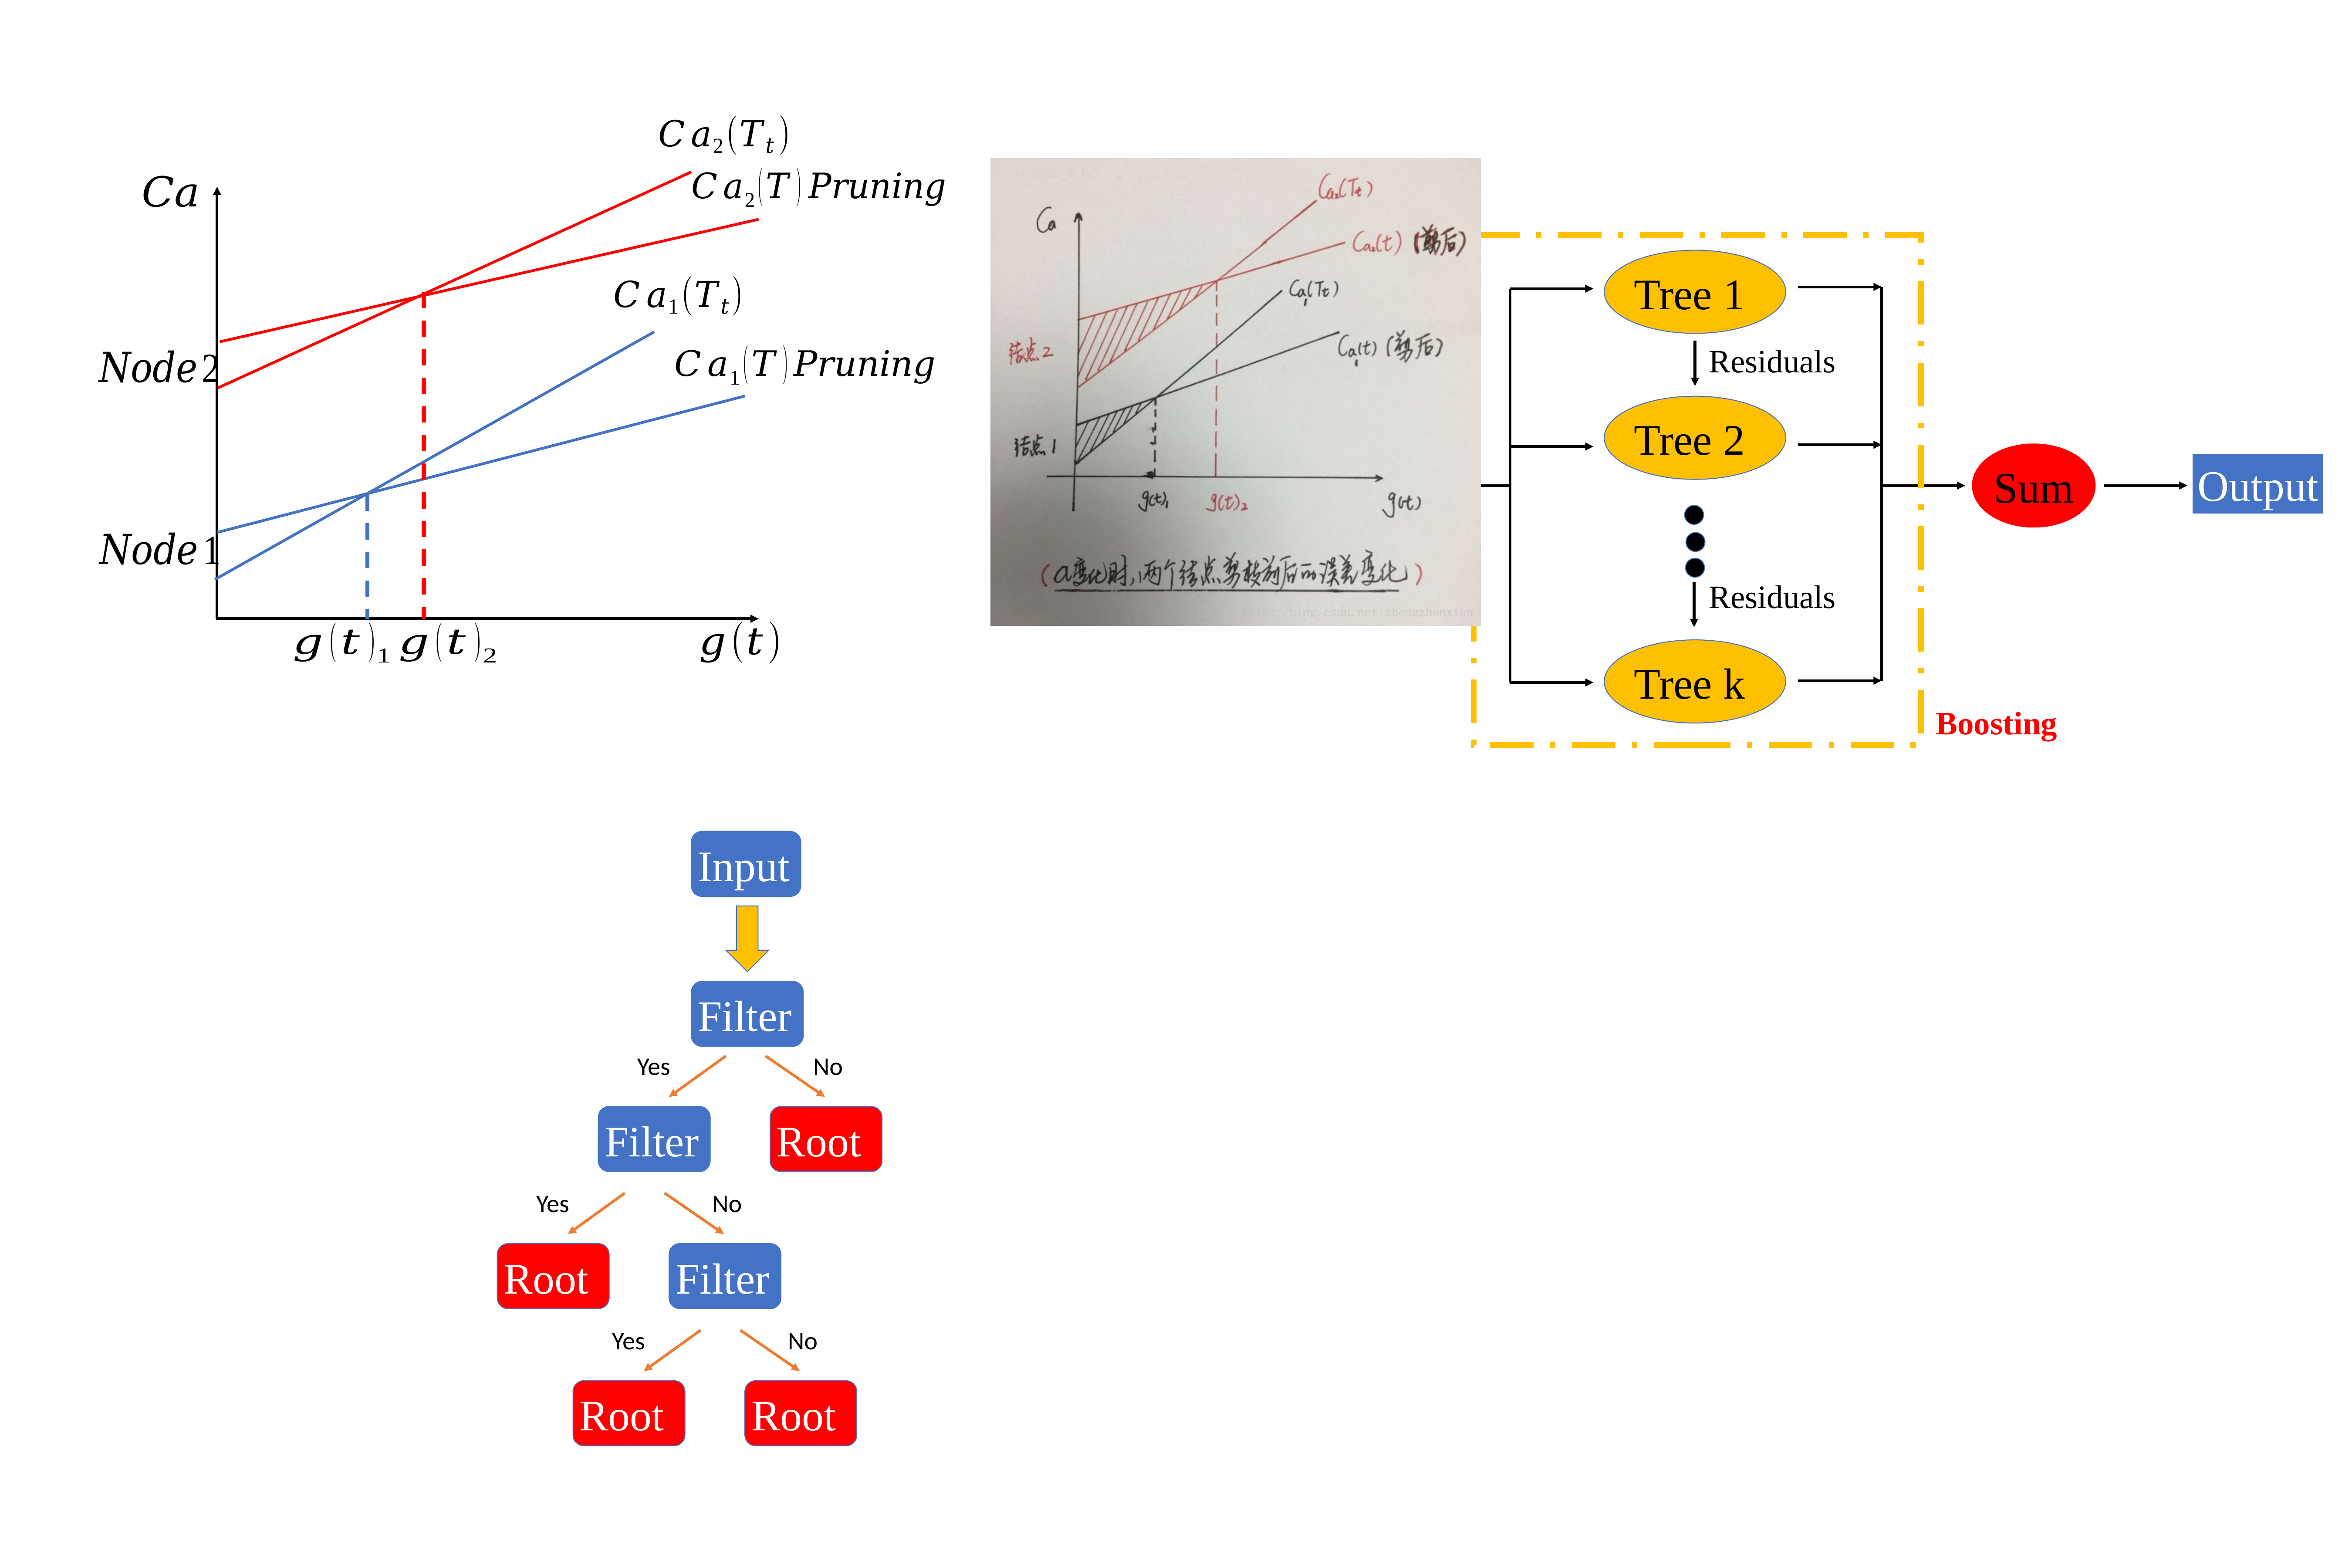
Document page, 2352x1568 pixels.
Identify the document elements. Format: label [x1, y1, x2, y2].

text_box [497, 831, 882, 1446]
text_box [1326, 235, 2323, 745]
text_box [97, 112, 946, 667]
picture [990, 158, 1481, 626]
